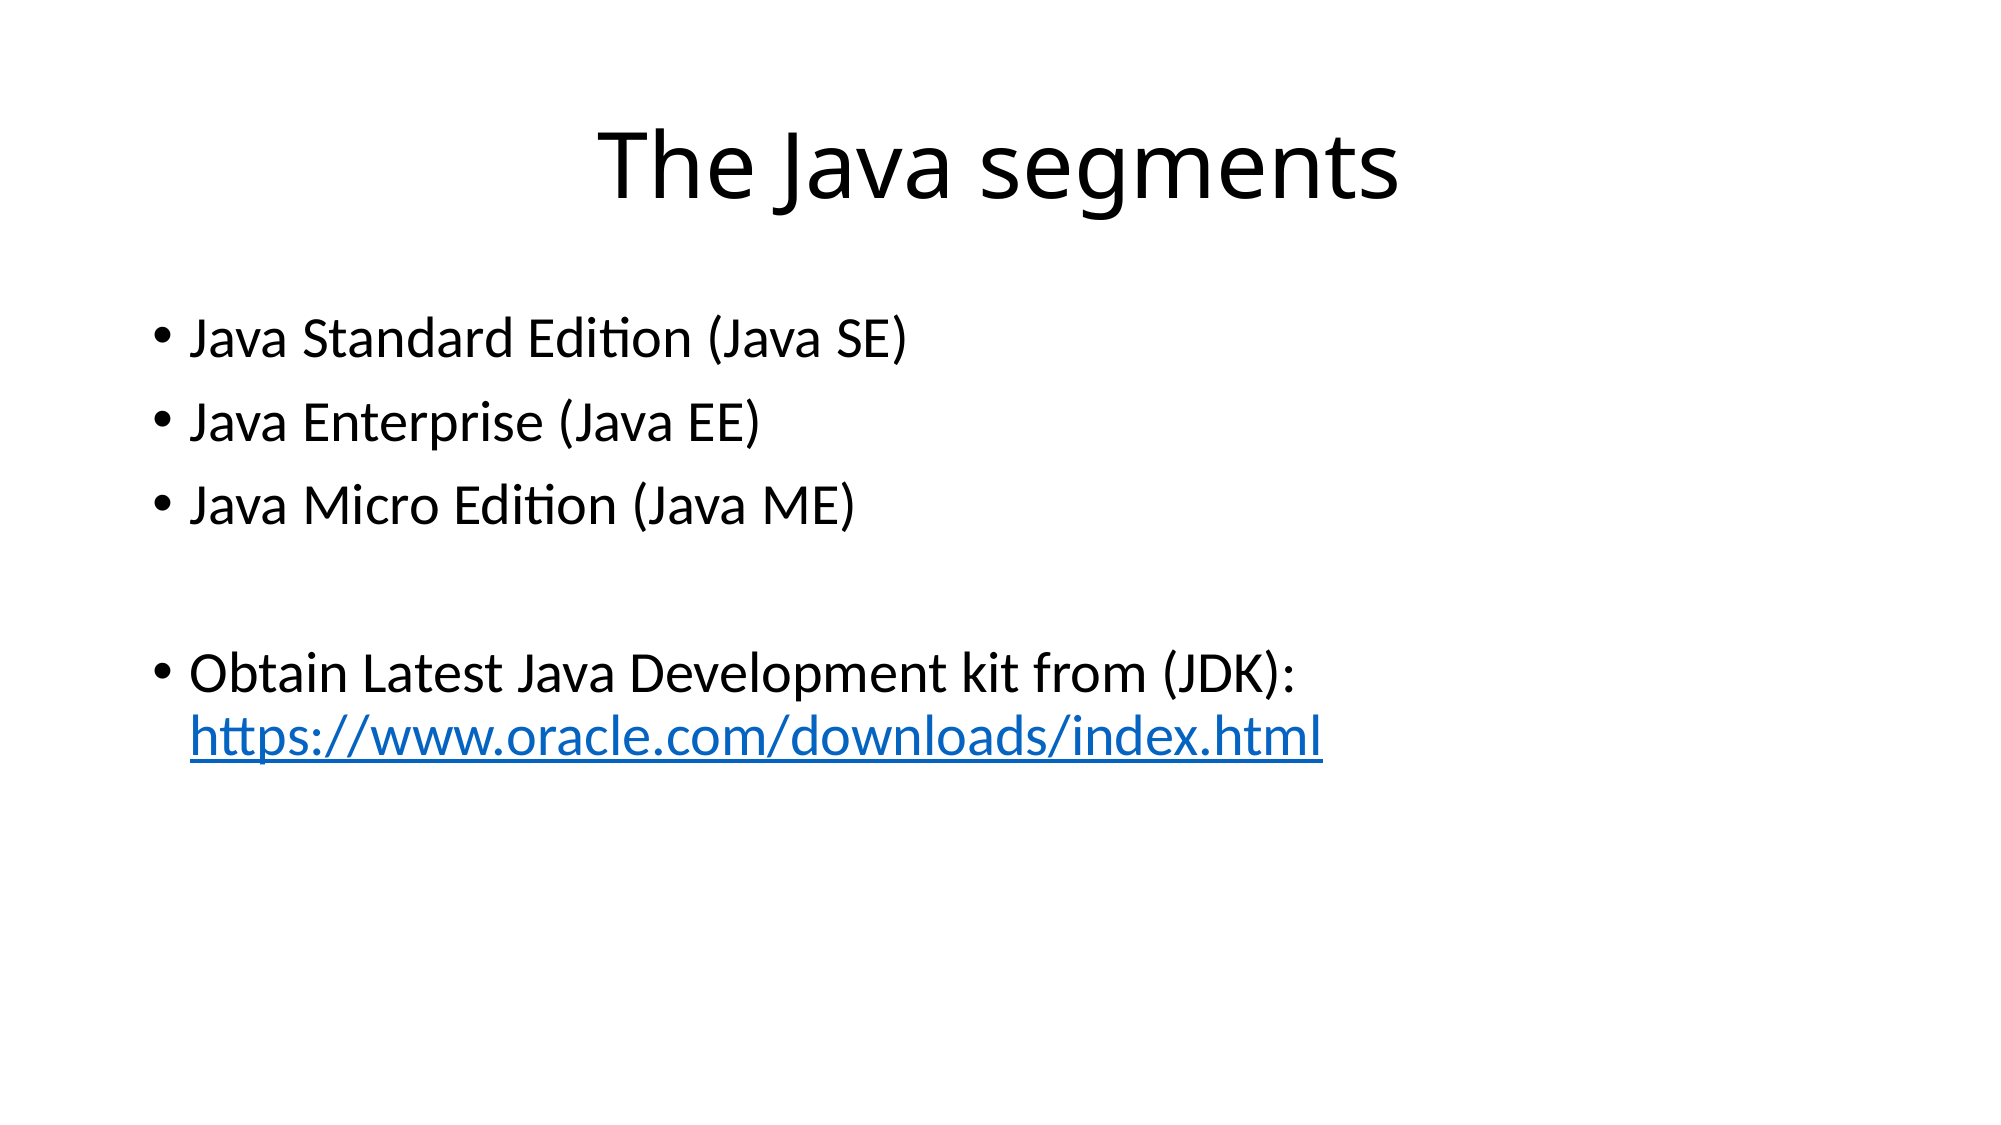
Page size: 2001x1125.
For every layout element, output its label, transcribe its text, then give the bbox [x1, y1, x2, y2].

title The Java segments [137, 59, 1863, 278]
list Java Standard Edition (Java SE) Java Enterprise (Java EE) Java Micro Edition (Java ME) Obtain Latest Java Development kit from (JDK): https://www.oracle.com/downloads/index.html [137, 299, 1863, 1014]
